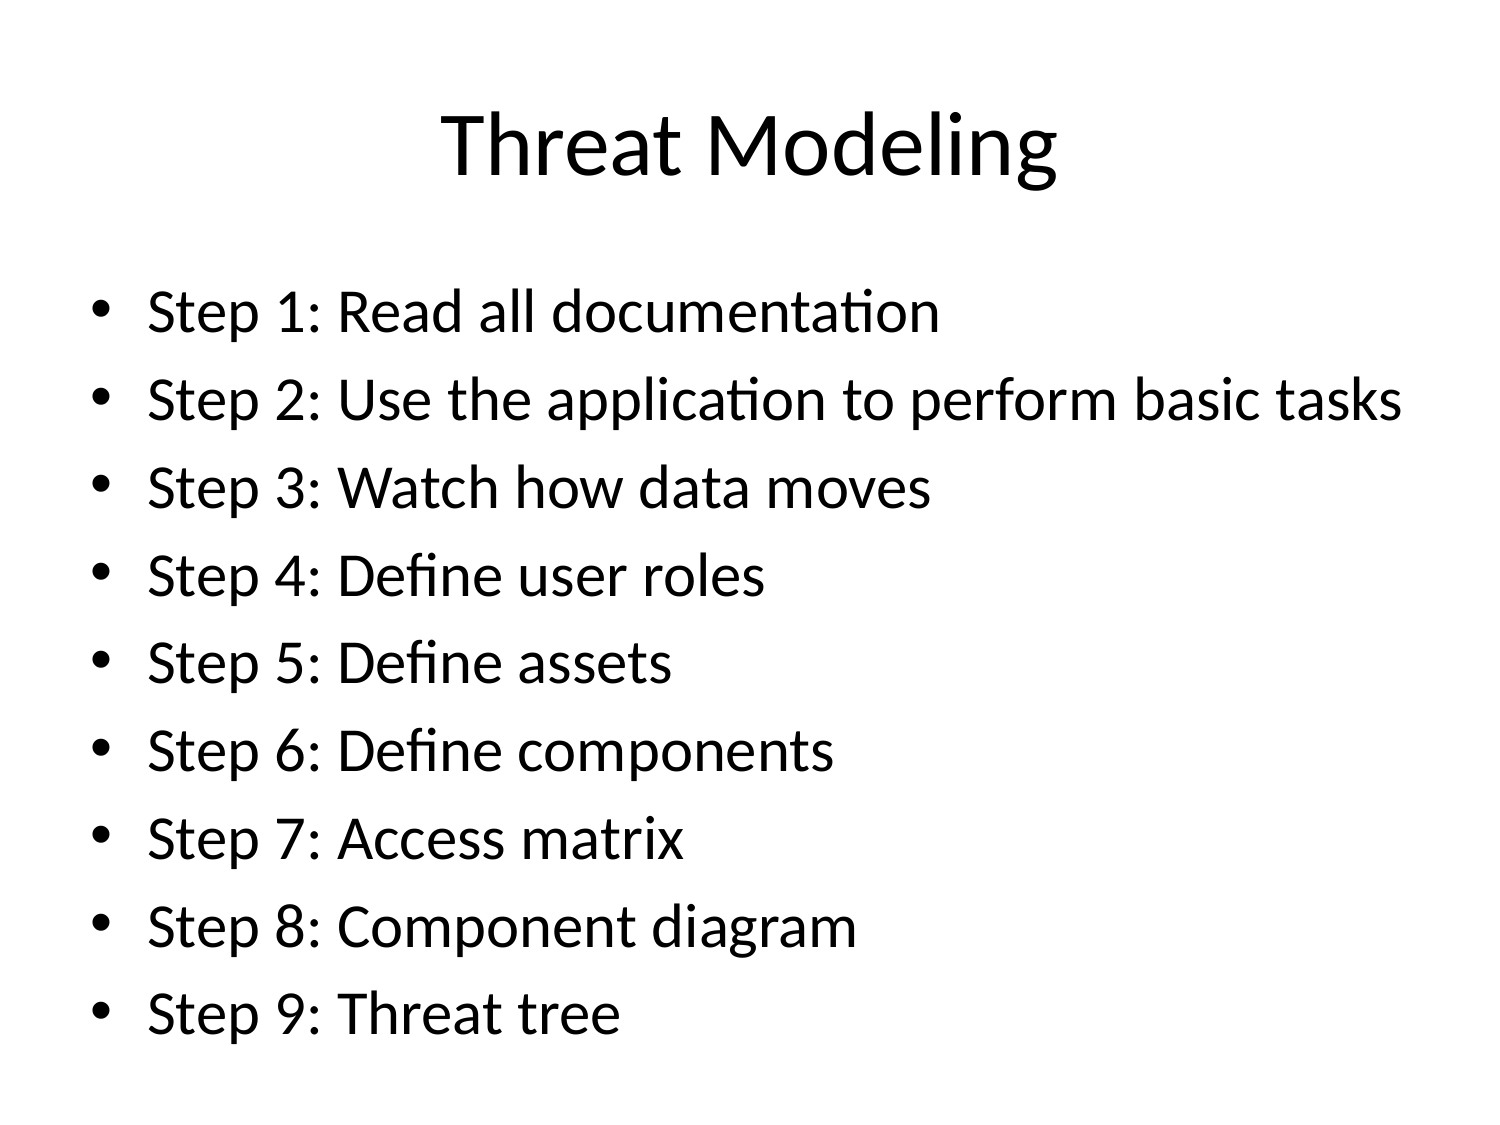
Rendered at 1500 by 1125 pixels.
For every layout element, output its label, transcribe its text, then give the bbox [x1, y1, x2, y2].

title Threat Modeling [75, 45, 1425, 233]
list Step 1: Read all documentation Step 2: Use the application to perform basic tasks Step 3: Watch how data moves Step 4: Define user roles Step 5: Define assets Step 6: Define components Step 7: Access matrix Step 8: Component diagram Step 9: Threat tree [75, 262, 1425, 1094]
